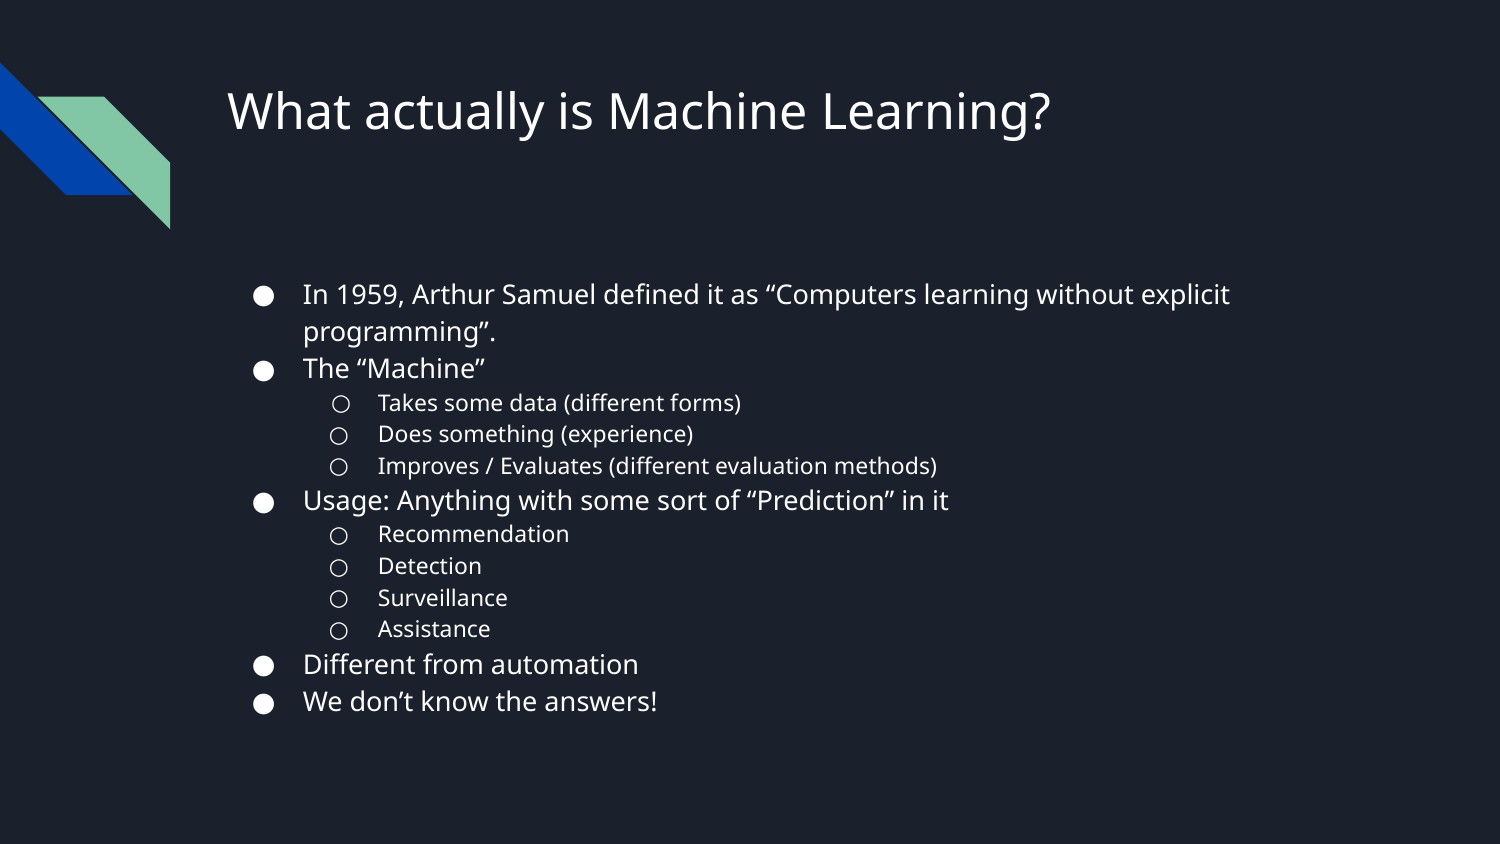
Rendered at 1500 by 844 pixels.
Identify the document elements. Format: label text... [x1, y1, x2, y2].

title What actually is Machine Learning? [212, 64, 1368, 215]
list In 1959, Arthur Samuel defined it as “Computers learning without explicit programming”. The “Machine” Takes some data (different forms) Does something (experience) Improves / Evaluates (different evaluation methods) Usage: Anything with some sort of “Prediction” in it Recommendation Detection Surveillance Assistance Different from automation We don’t know the answers! [212, 257, 1368, 735]
